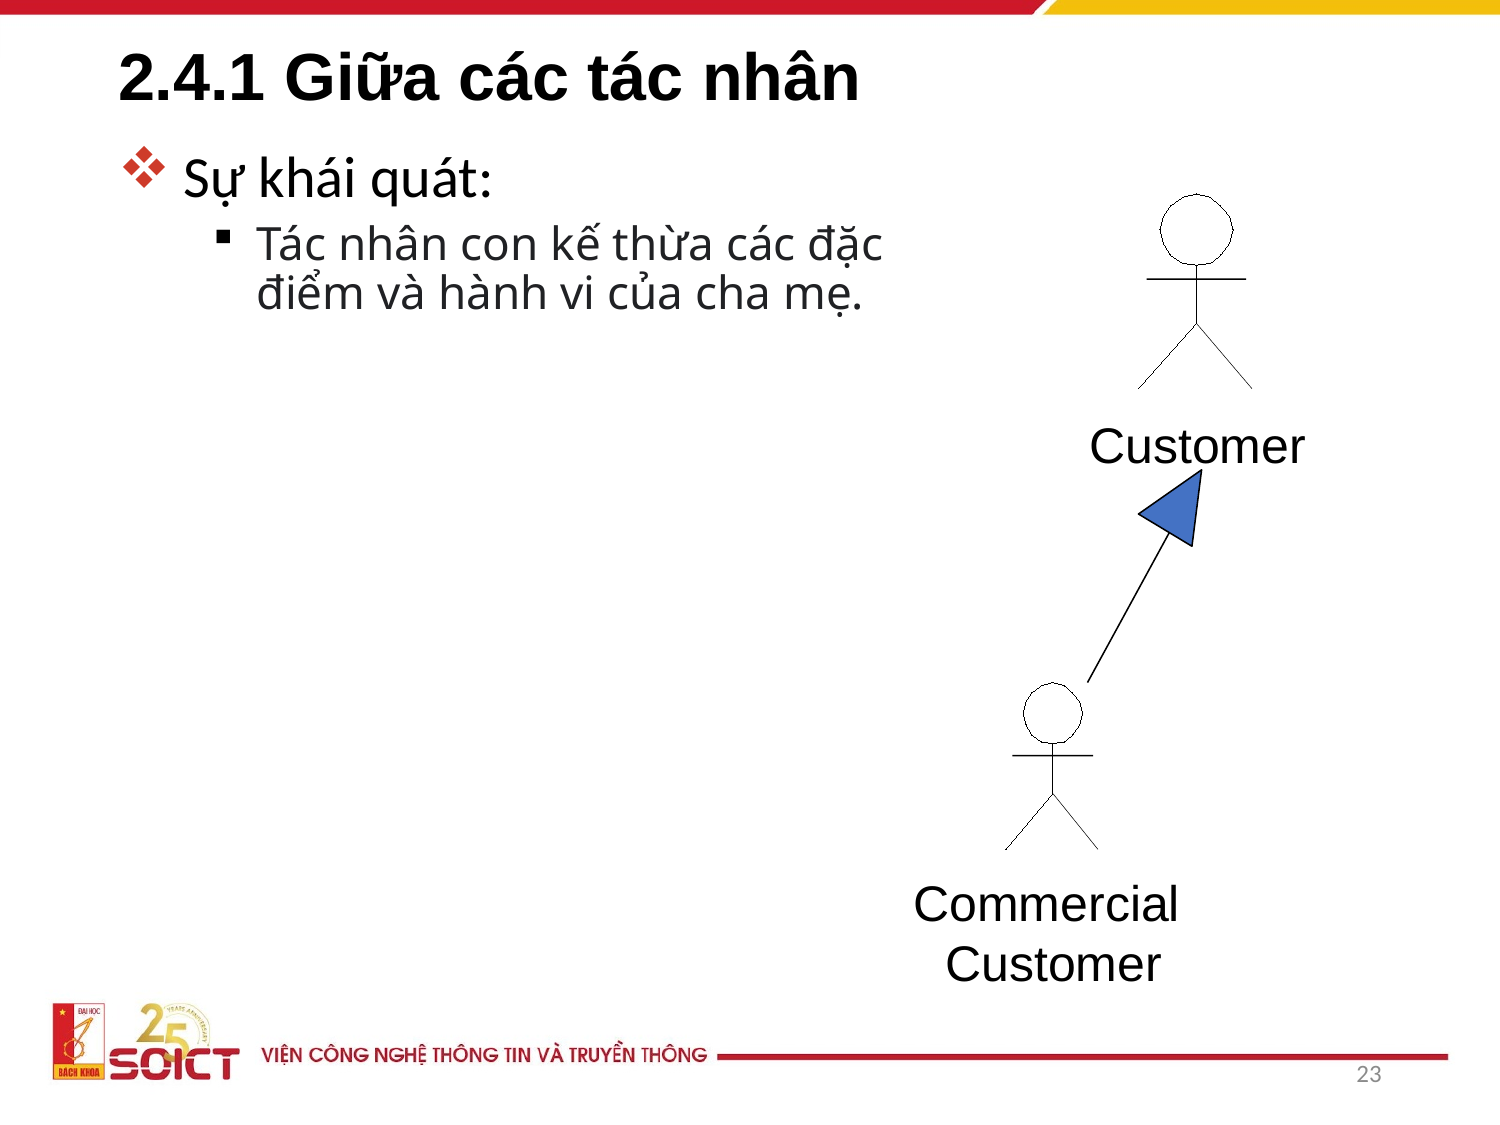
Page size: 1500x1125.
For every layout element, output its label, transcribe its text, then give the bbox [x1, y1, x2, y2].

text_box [903, 193, 1323, 1009]
title 2.4.1 Giữa các tác nhân [103, 18, 1397, 140]
picture [0, 0, 1500, 1125]
slide_number 23 [1059, 1042, 1397, 1103]
list Sự khái quát: Tác nhân con kế thừa các đặc điểm và hành vi của cha mẹ. [103, 139, 930, 989]
